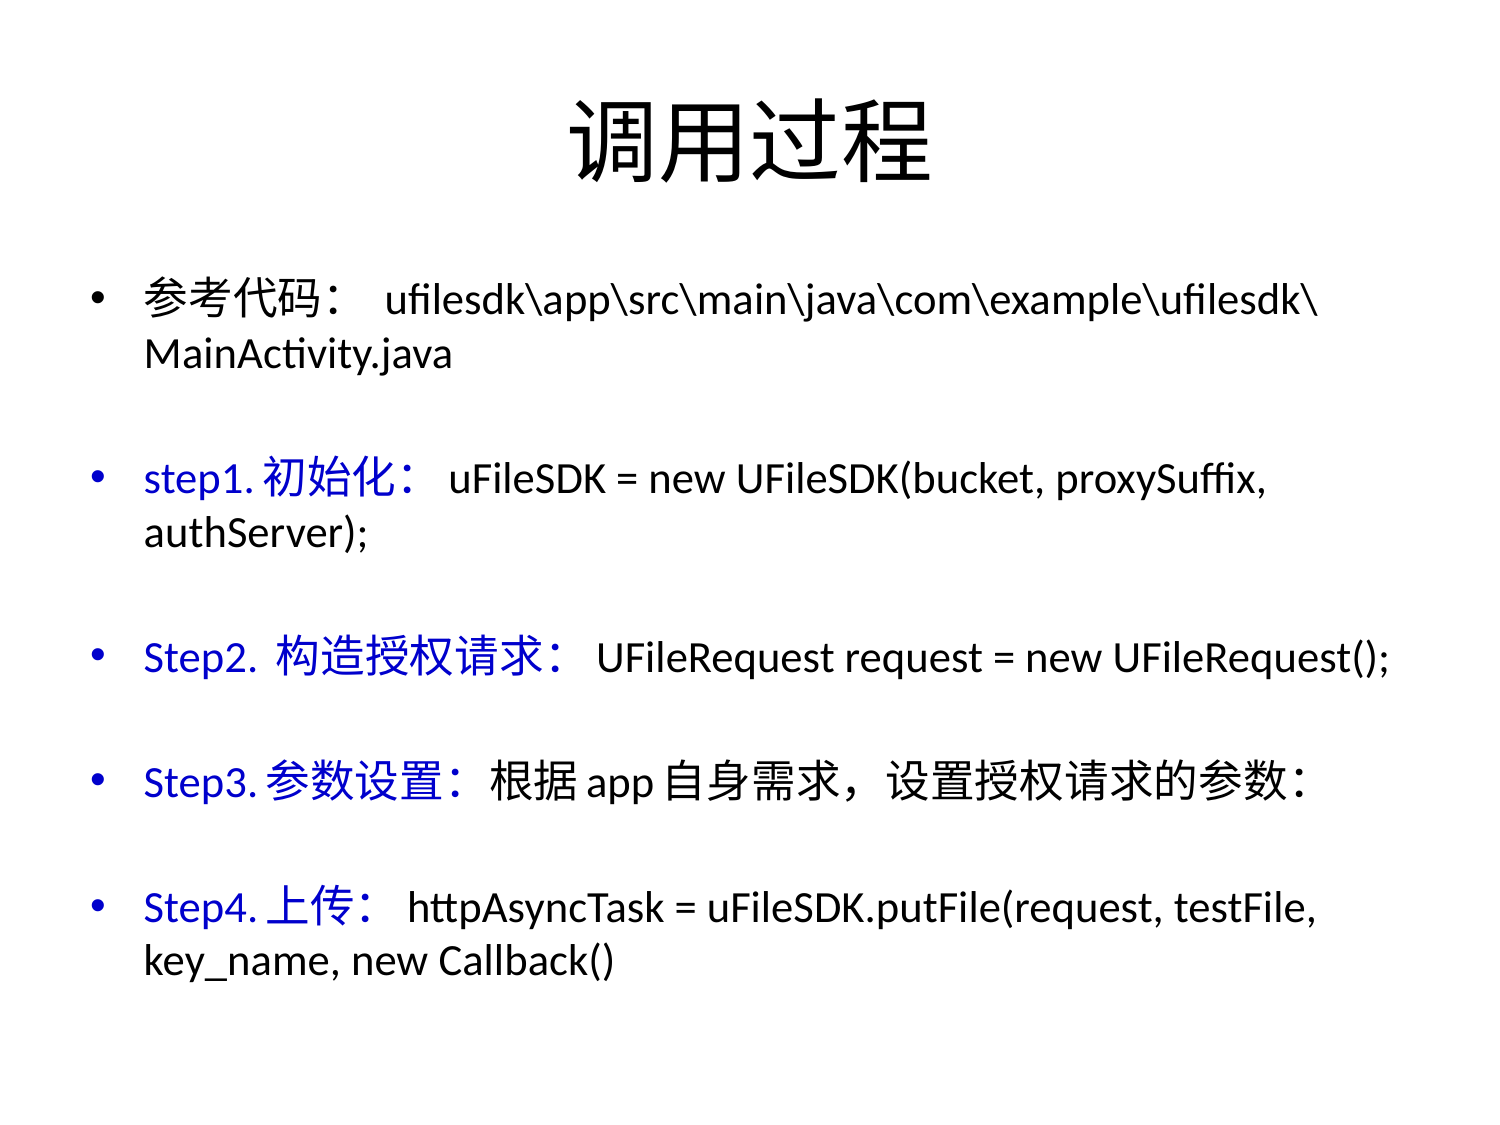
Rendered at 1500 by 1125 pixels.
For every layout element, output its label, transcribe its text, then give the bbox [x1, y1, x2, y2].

list 参考代码： ufilesdk\app\src\main\java\com\example\ufilesdk\ MainActivity.java step1.初始化：uFileSDK = new UFileSDK(bucket, proxySuffix, authServer); Step2. 构造授权请求：UFileRequest request = new UFileRequest(); Step3.参数设置：根据app自身需求，设置授权请求的参数： Step4.上传：httpAsyncTask = uFileSDK.putFile(request, testFile, key_name, new Callback() [75, 262, 1425, 1005]
title 调用过程 [75, 45, 1425, 233]
